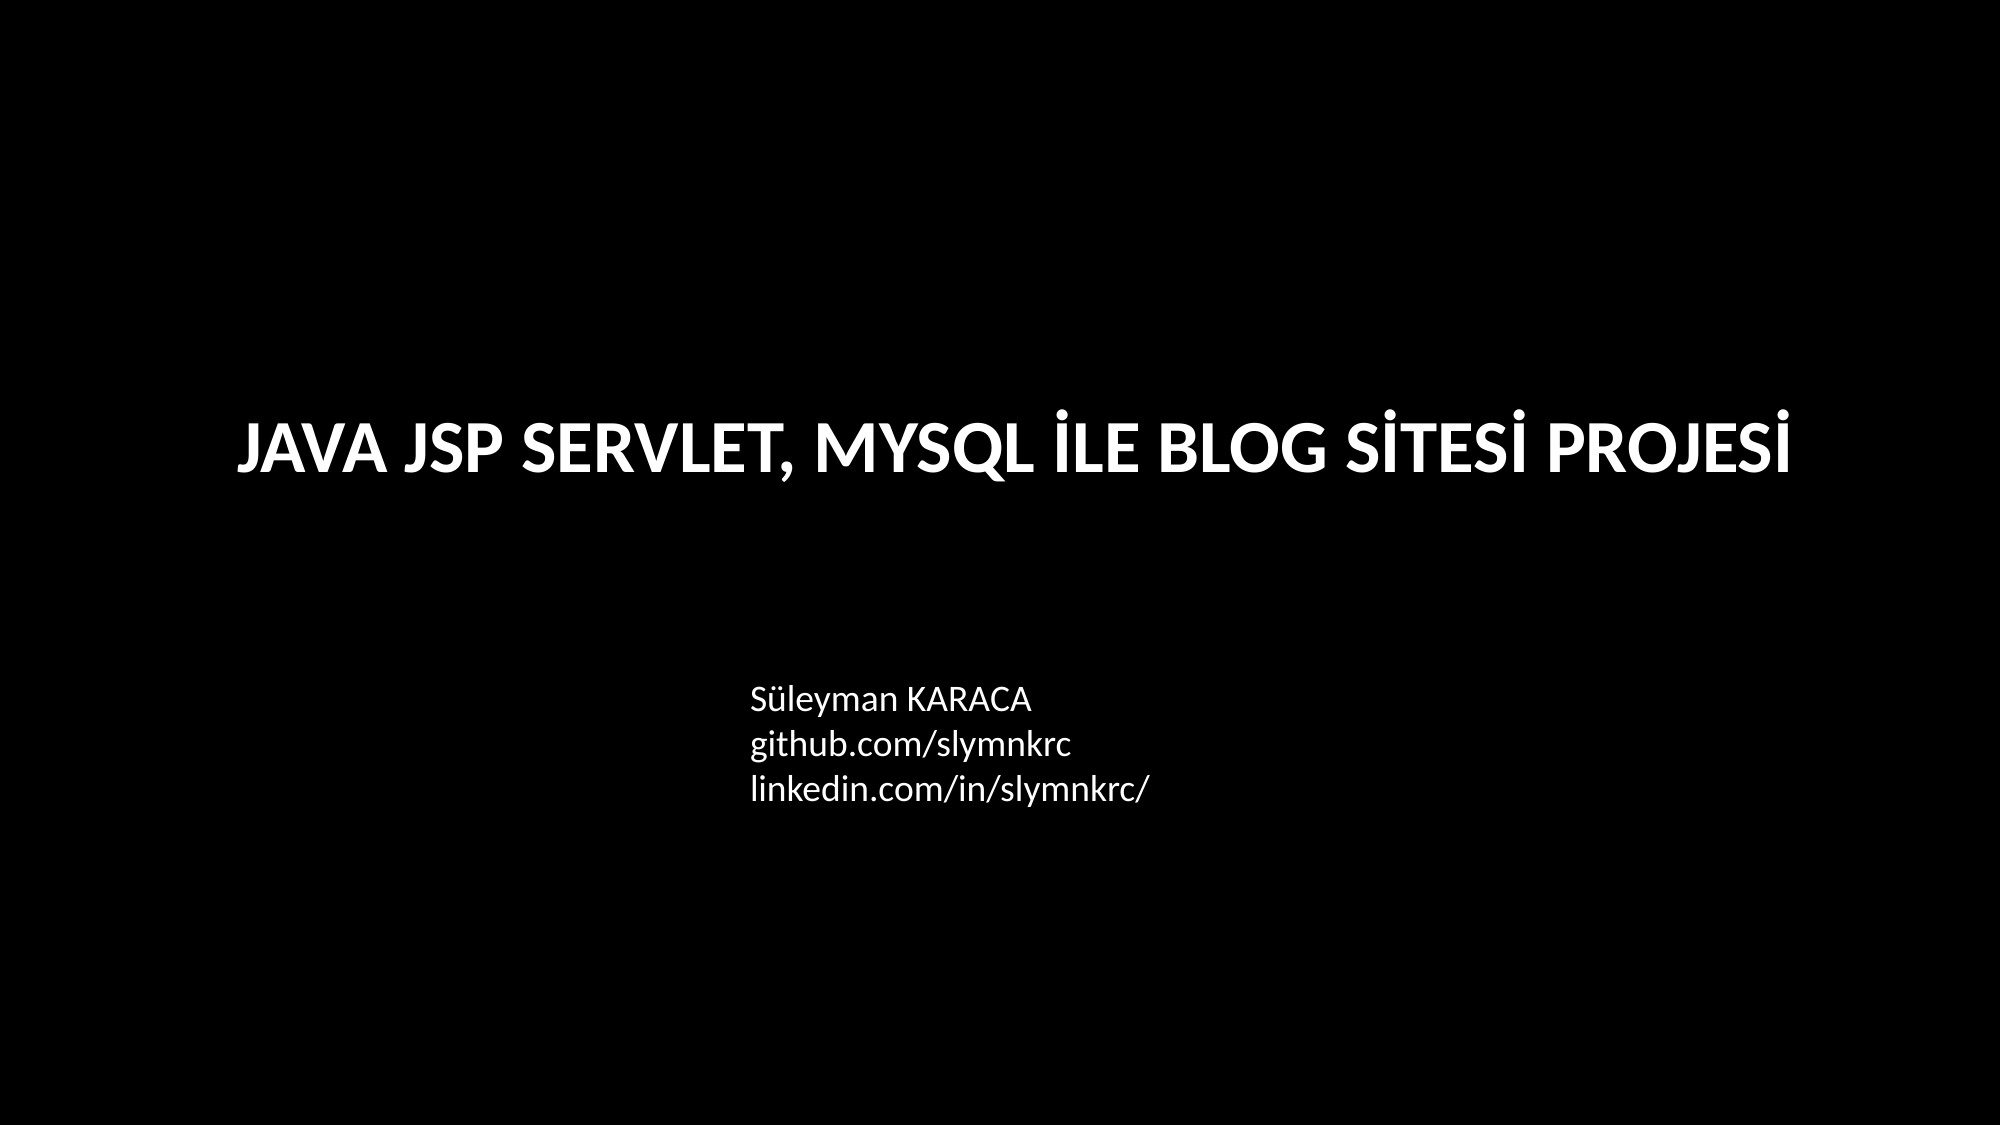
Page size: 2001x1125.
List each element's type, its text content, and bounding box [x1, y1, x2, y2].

list JAVA JSP SERVLET, MYSQL İLE BLOG SİTESİ PROJESİ [222, 399, 1840, 466]
text_box Süleyman KARACA github.com/slymnkrc linkedin.com/in/slymnkrc/ [735, 666, 1486, 817]
